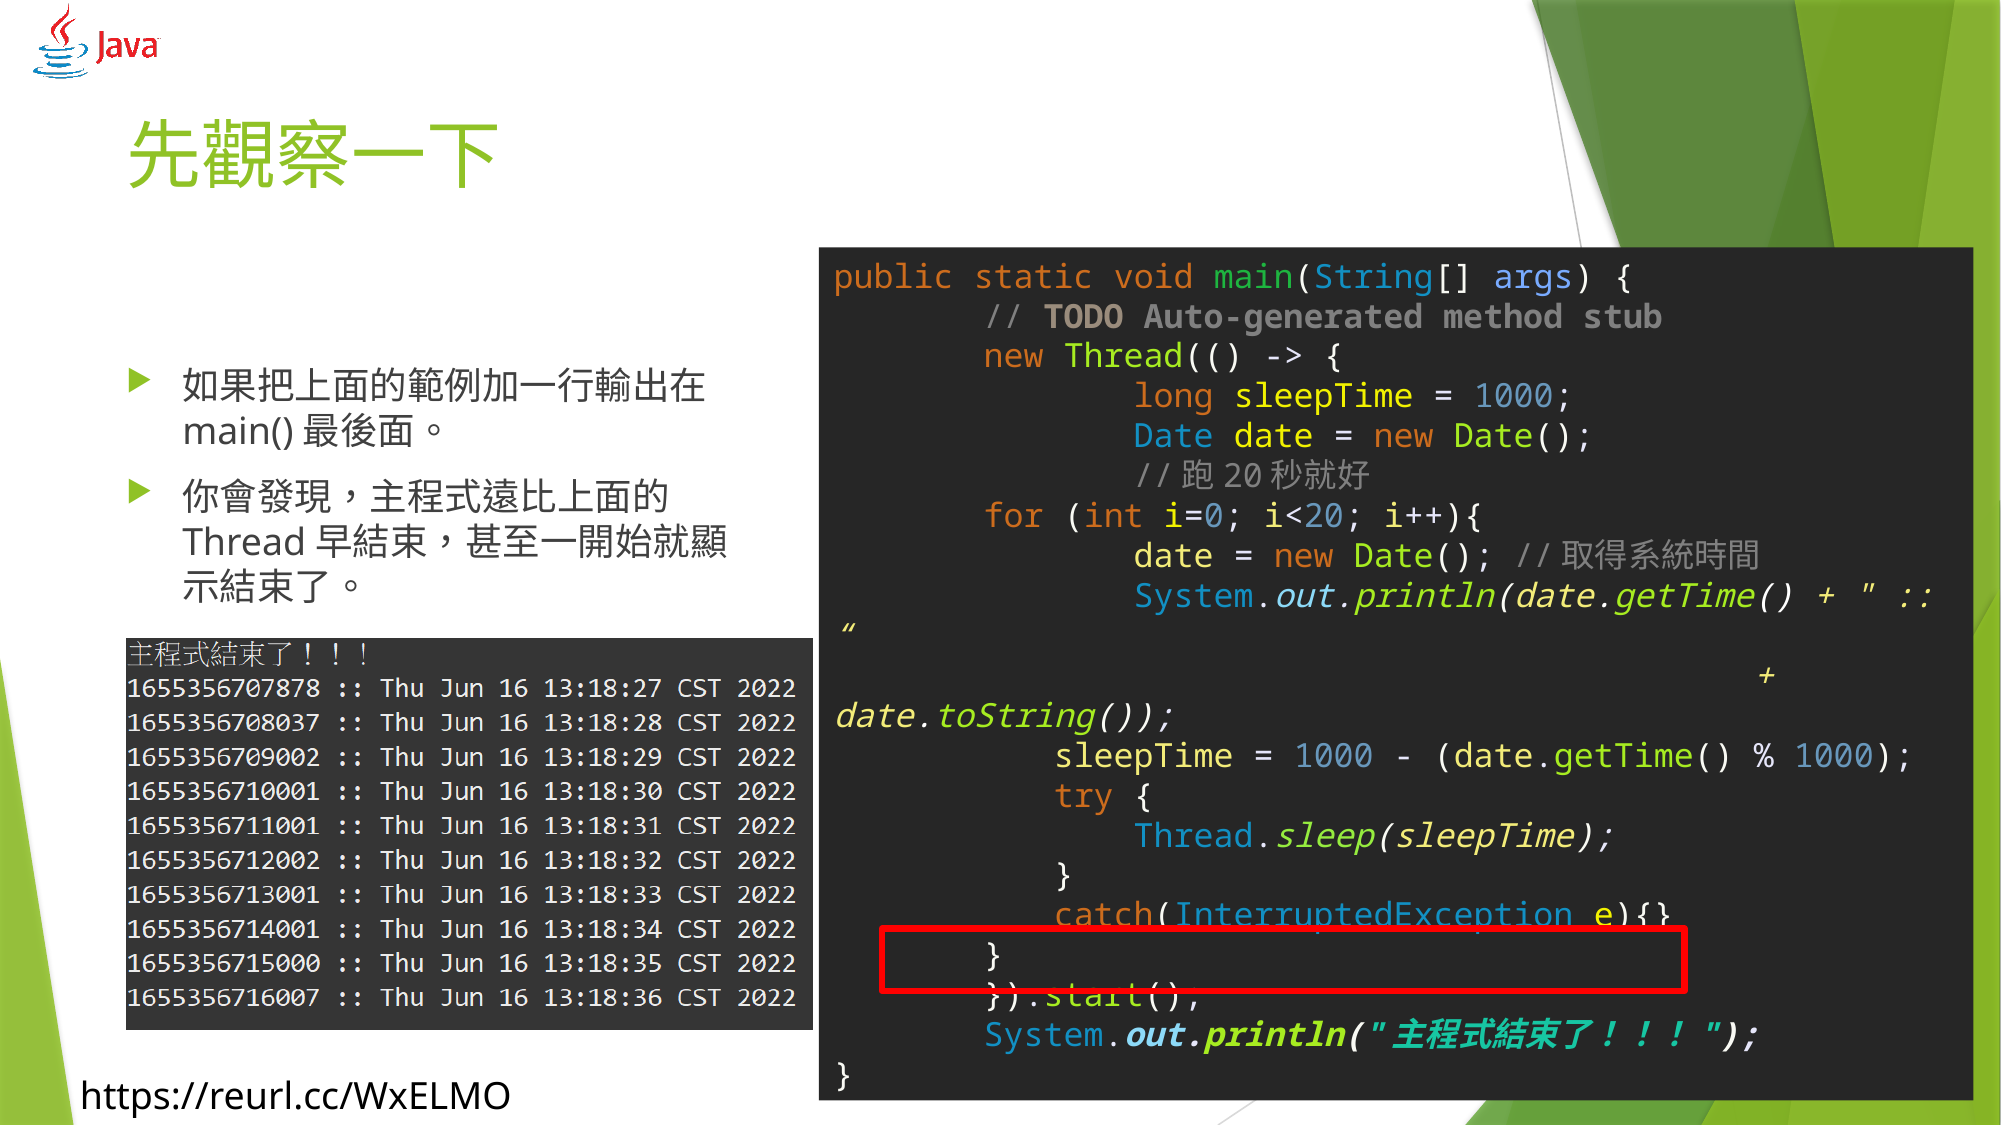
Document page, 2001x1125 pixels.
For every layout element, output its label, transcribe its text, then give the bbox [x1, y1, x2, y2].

title 先觀察一下 [111, 99, 1522, 317]
text_box [880, 927, 1686, 993]
picture [27, 1, 165, 79]
picture [126, 637, 814, 1031]
list 如果把上面的範例加一行輸出在main()最後面。 你會發現，主程式遠比上面的Thread早結束，甚至一開始就顯示結束了。 [111, 354, 750, 992]
text_box public static void main(String[] args) { // TODO Auto-generated method stub new Thread(() -> { long sleepTime = 1000; Date date = new Date(); //跑20秒就好 for (int i=0; i<20; i++){ date = new Date(); //取得系統時間 System.out.println(date.getTime() + " :: “ + date.toString()); sleepTime = 1000 - (date.getTime() % 1000); try { Thread.sleep(sleepTime); } catch(InterruptedException e){} } }).start(); System.out.println("主程式結束了！！！"); } [818, 247, 1974, 1101]
